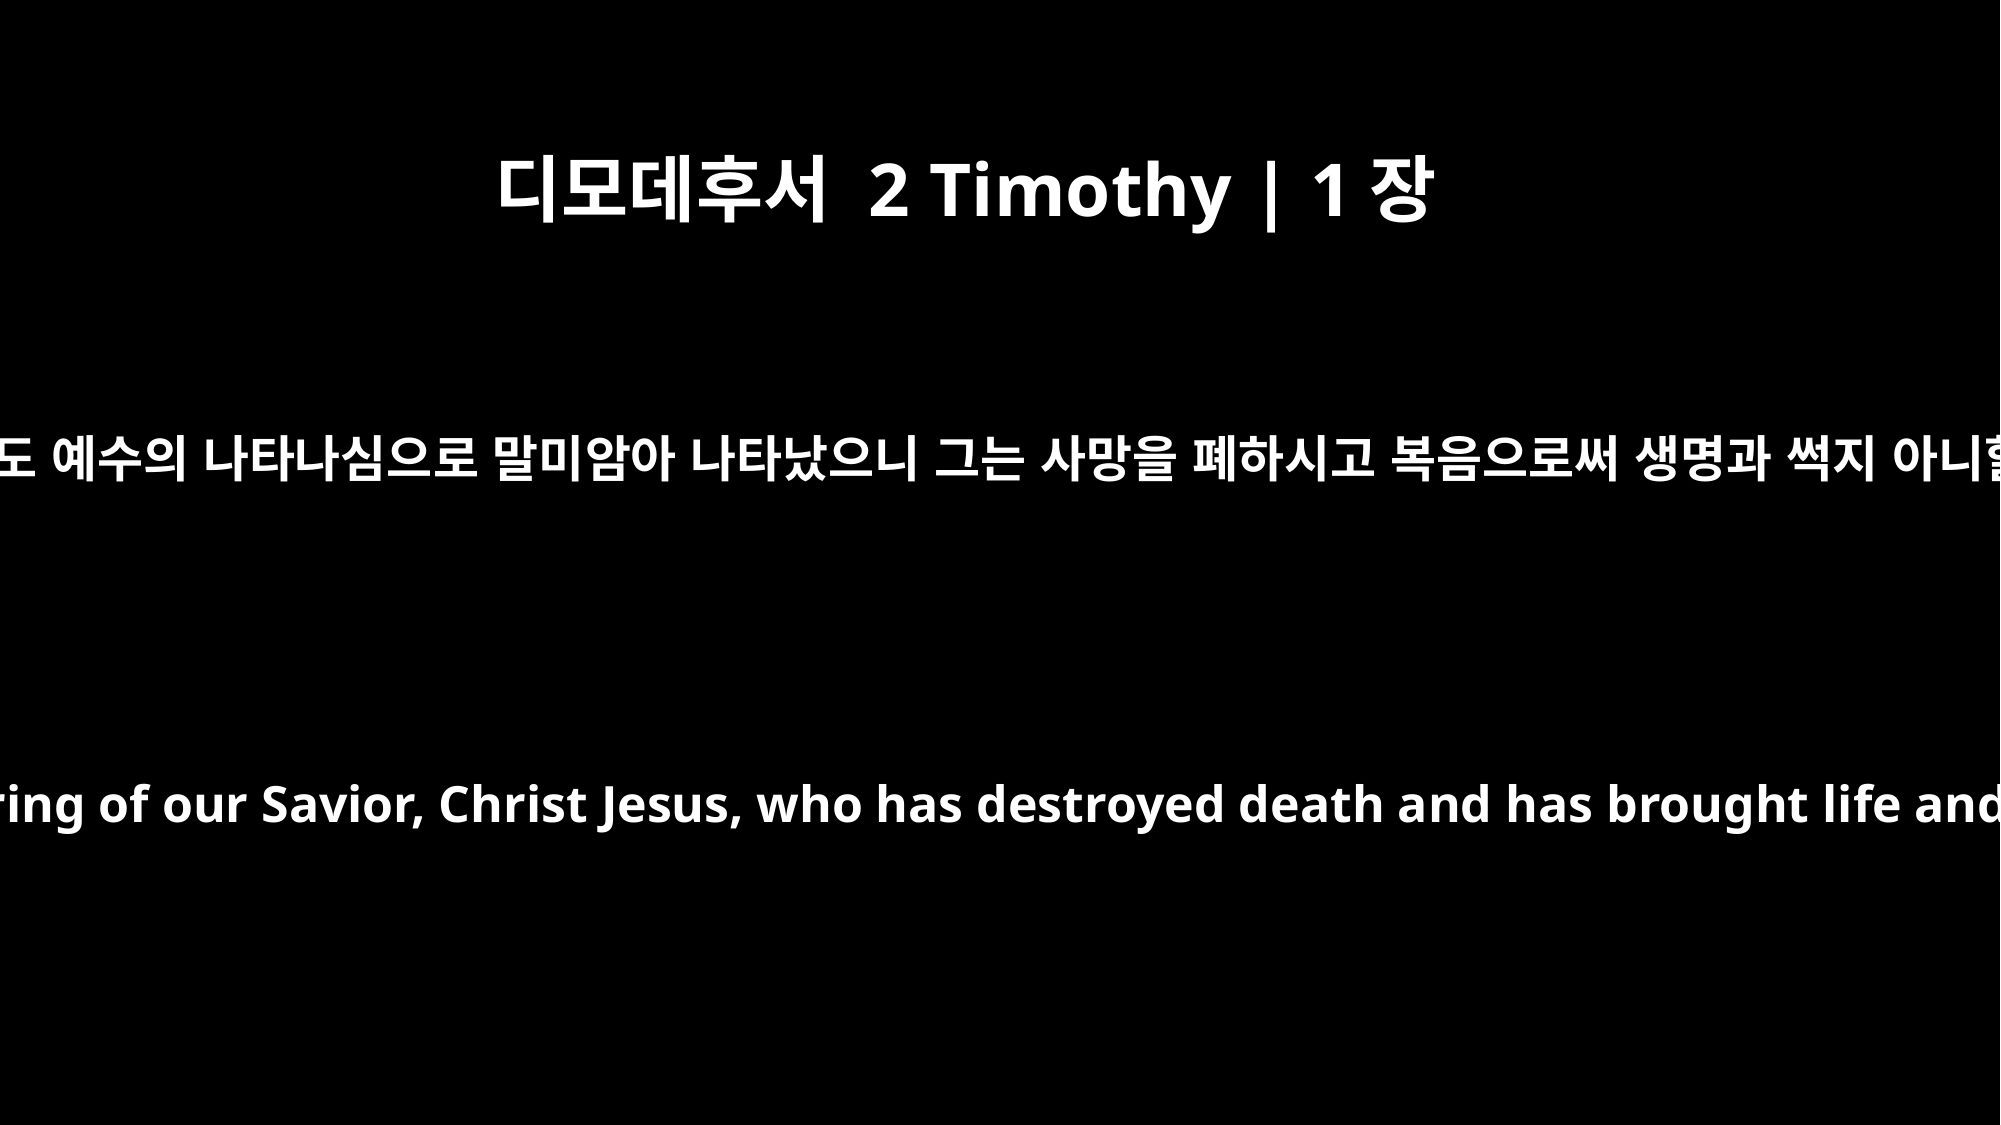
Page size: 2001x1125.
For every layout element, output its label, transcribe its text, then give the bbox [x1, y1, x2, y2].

text_box 디모데후서 2 Timothy | 1장 [479, 136, 1453, 239]
text_box 10 이제는 우리 구주 그리스도 예수의 나타나심으로 말미암아 나타났으니 그는 사망을 폐하시고 복음으로써 생명과 썩지 아니할 것을 드러내신지라 [0, 359, 2000, 495]
text_box but it has now been revealed through the appearing of our Savior, Christ Jesus, who has destroyed death and has brought life and immortality to light through the gospel. [0, 764, 2000, 840]
